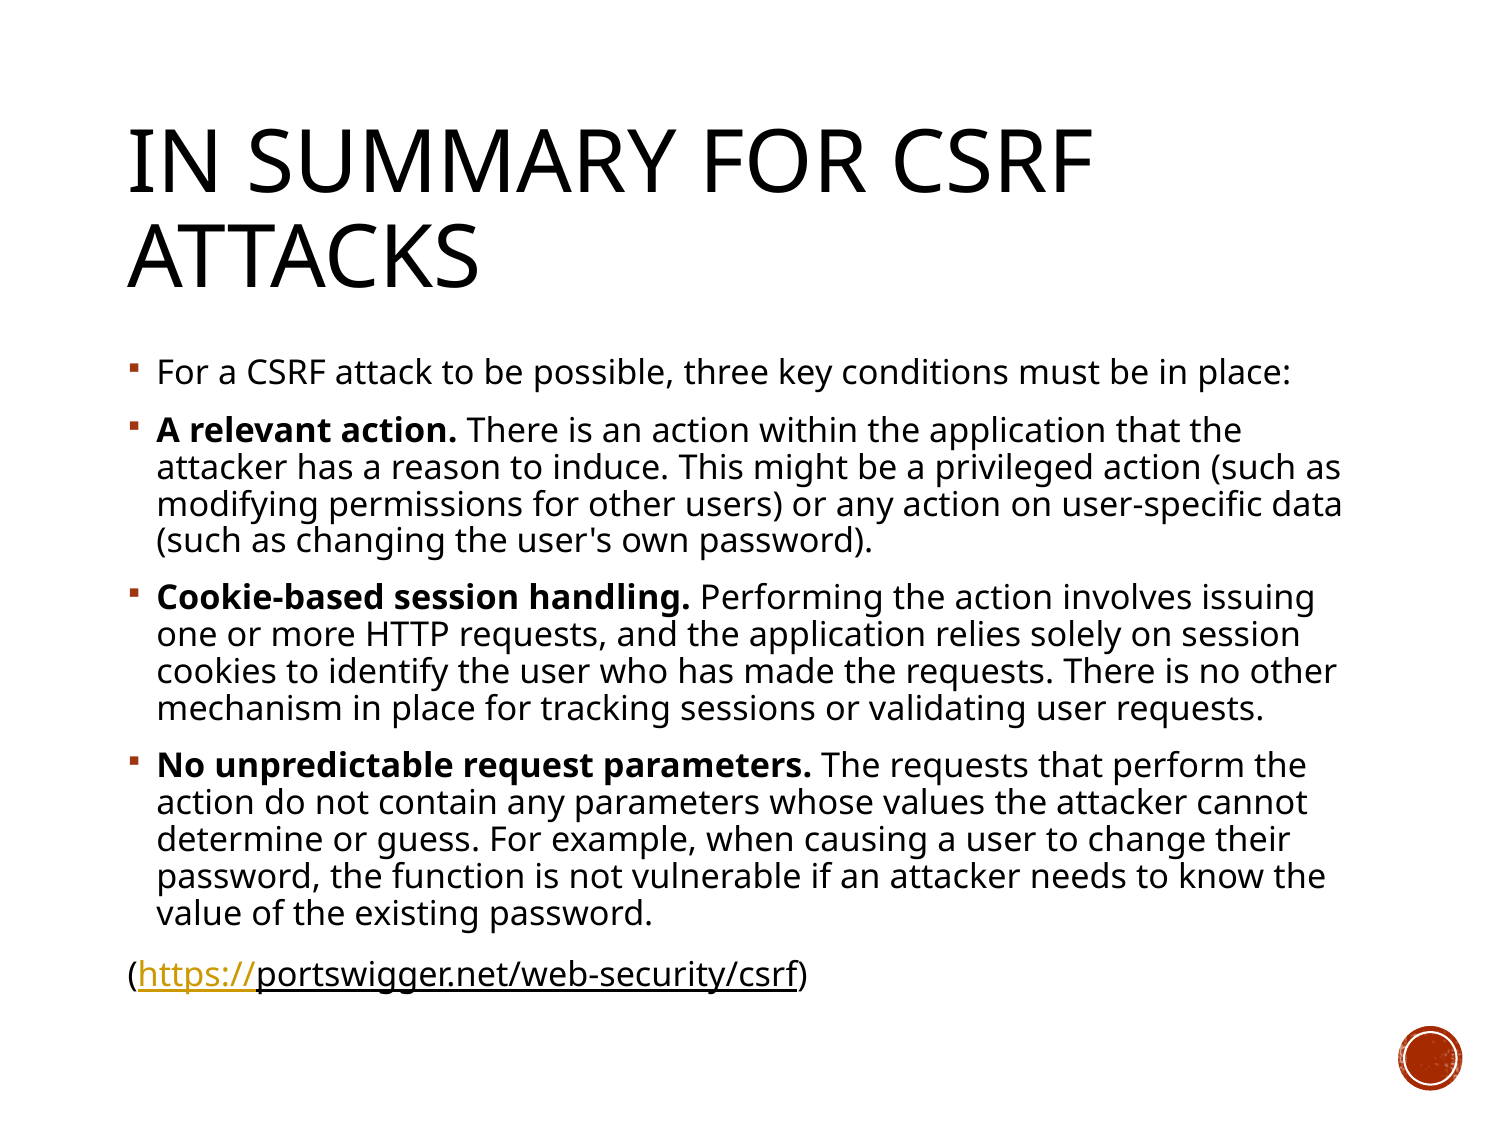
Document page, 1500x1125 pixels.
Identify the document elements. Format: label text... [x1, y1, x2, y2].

title In Summary for csrf attacks [112, 79, 1388, 344]
list For a CSRF attack to be possible, three key conditions must be in place: A relevant action. There is an action within the application that the attacker has a reason to induce. This might be a privileged action (such as modifying permissions for other users) or any action on user-specific data (such as changing the user's own password). Cookie-based session handling. Performing the action involves issuing one or more HTTP requests, and the application relies solely on session cookies to identify the user who has made the requests. There is no other mechanism in place for tracking sessions or validating user requests. No unpredictable request parameters. The requests that perform the action do not contain any parameters whose values the attacker cannot determine or guess. For example, when causing a user to change their password, the function is not vulnerable if an attacker needs to know the value of the existing password. (https://portswigger.net/web-security/csrf) [112, 348, 1388, 1013]
